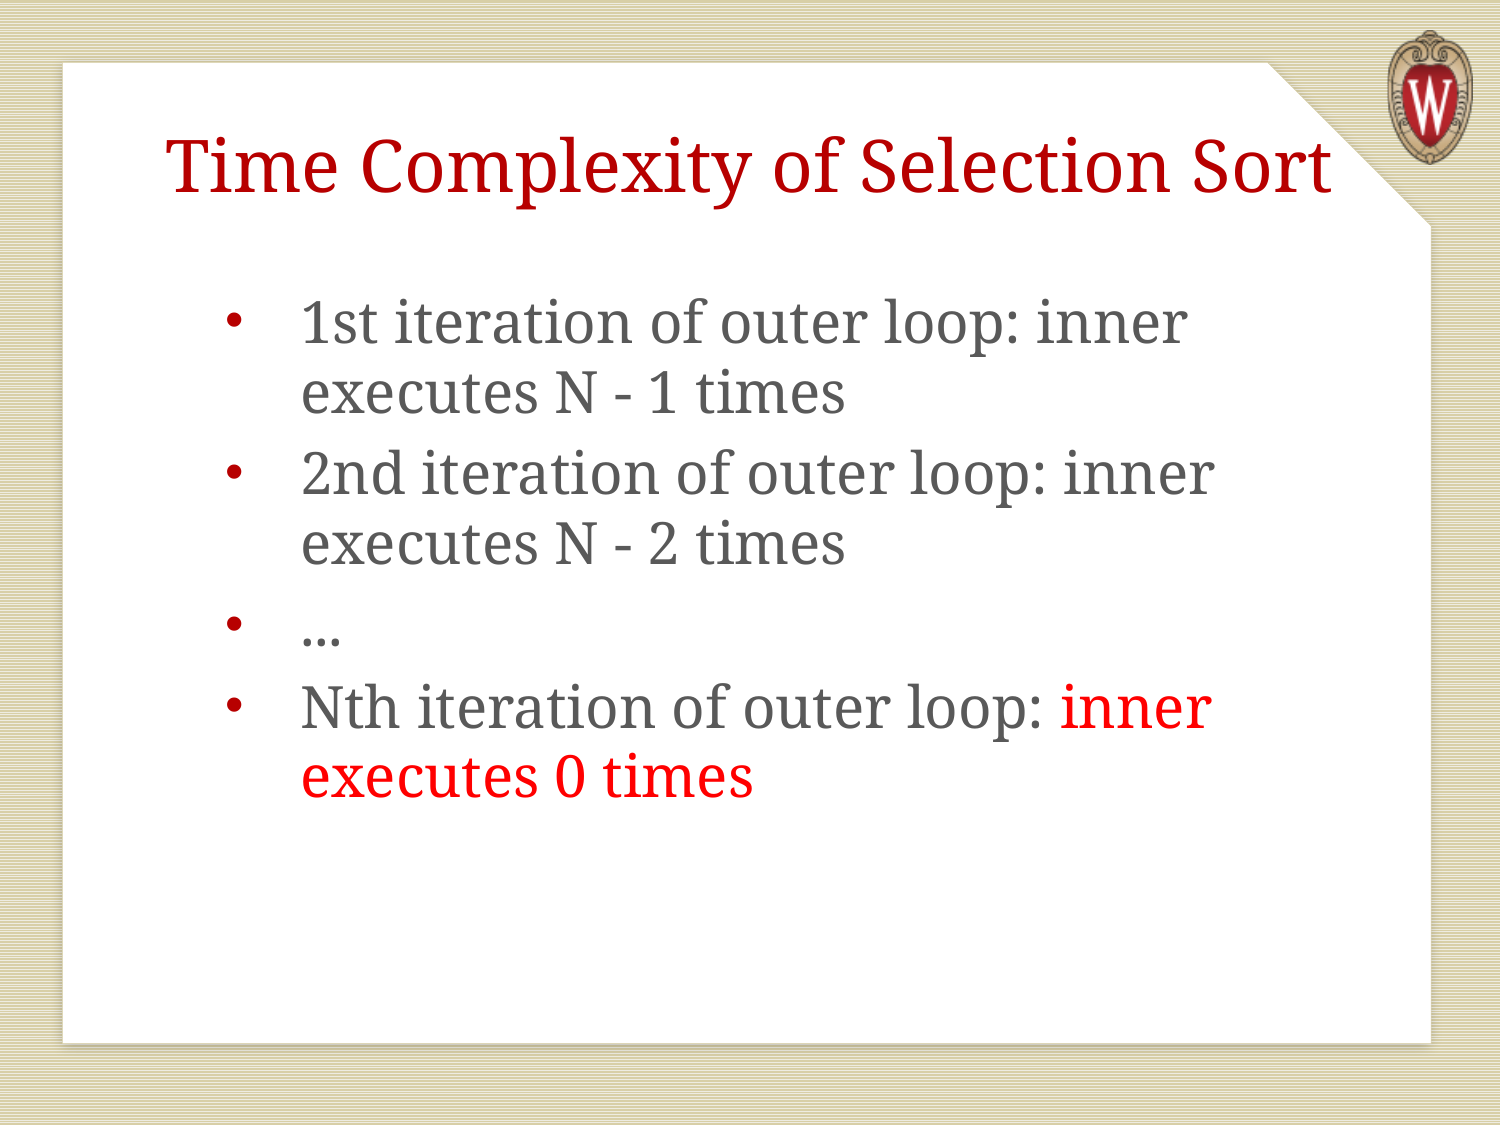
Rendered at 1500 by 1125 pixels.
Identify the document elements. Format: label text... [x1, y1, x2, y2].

title Time Complexity of Selection Sort [112, 120, 1388, 269]
subtitle 1st iteration of outer loop: inner executes N - 1 times 2nd iteration of outer loop: inner executes N - 2 times ... Nth iteration of outer loop: inner executes 0 times [225, 284, 1275, 887]
